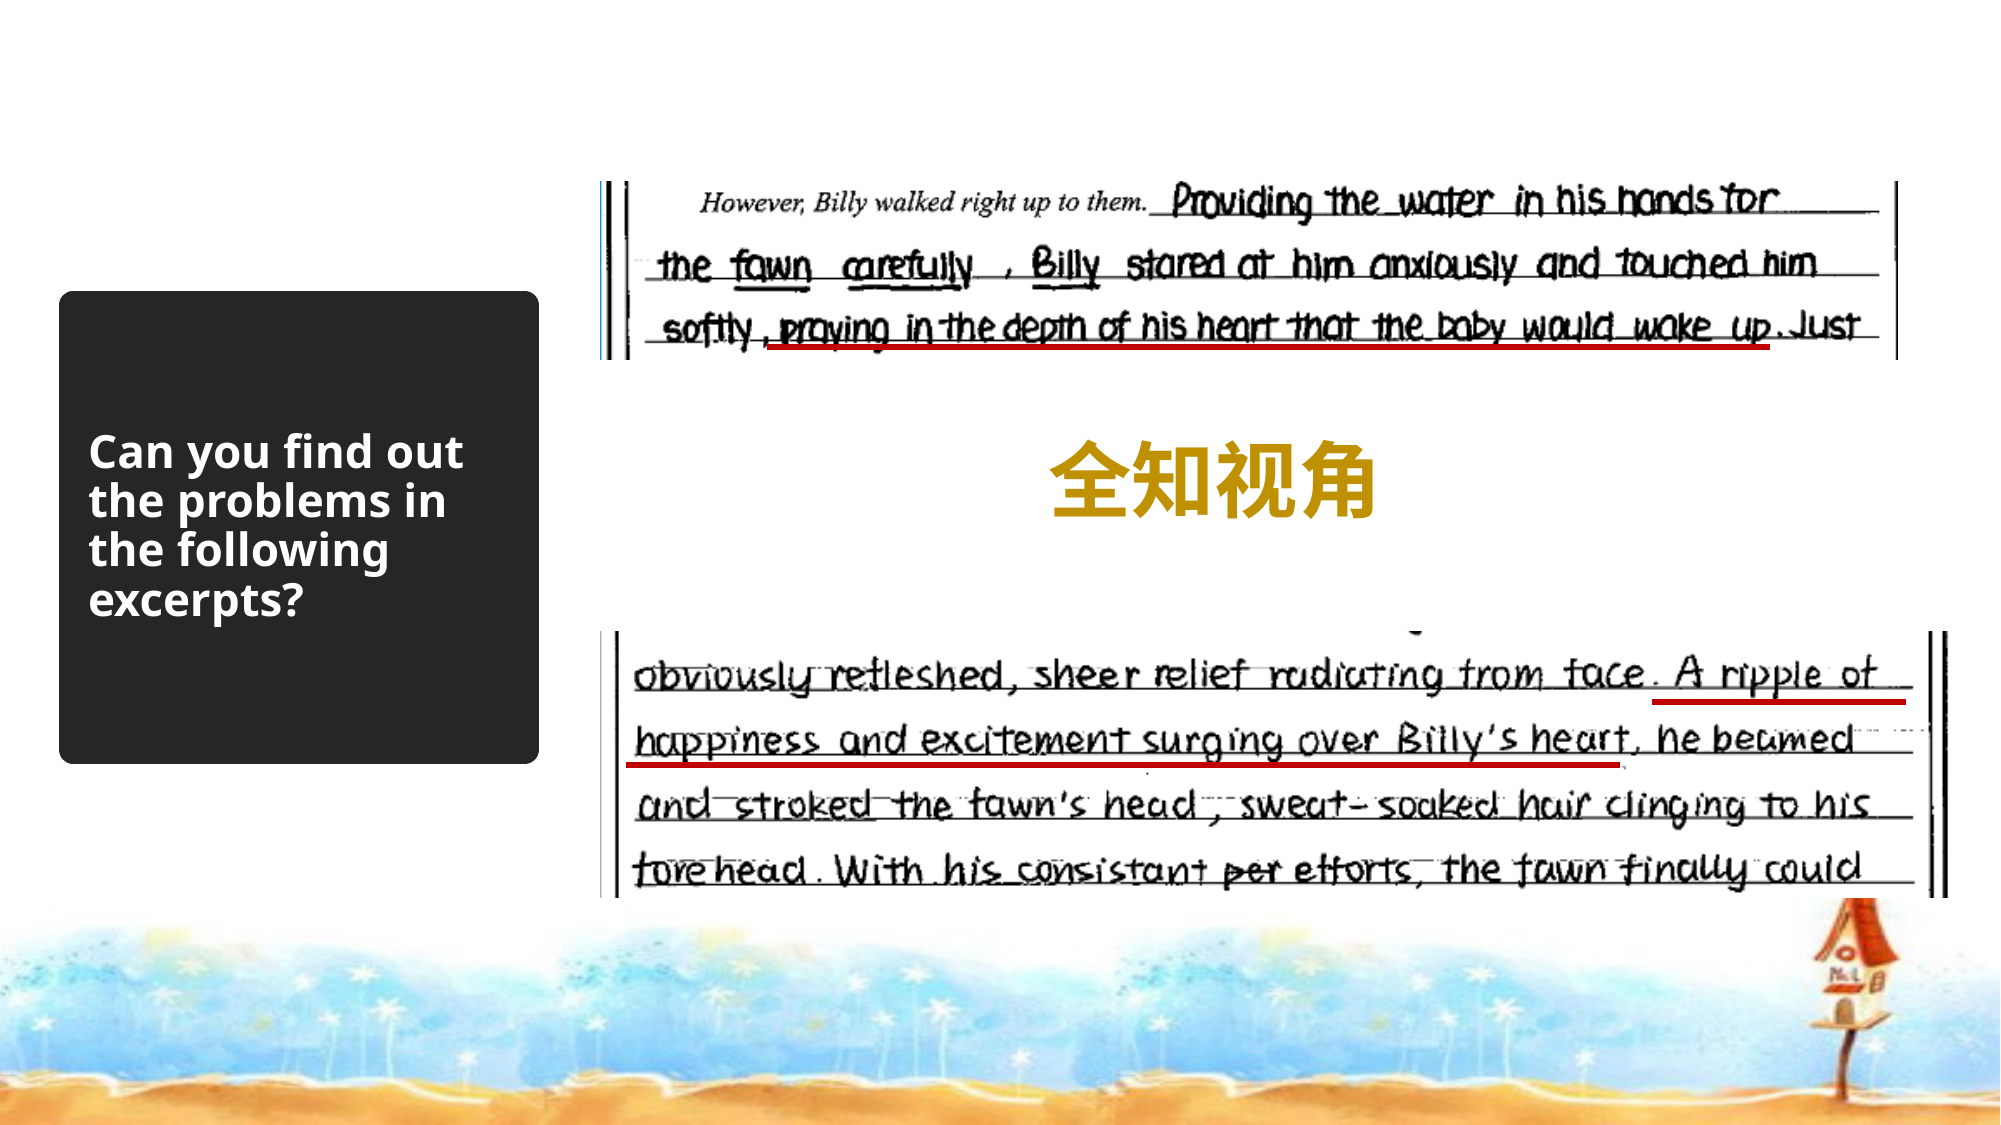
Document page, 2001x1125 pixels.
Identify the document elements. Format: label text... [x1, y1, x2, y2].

picture [0, 0, 2001, 1125]
text_box 全知视角 [1026, 421, 1403, 548]
title Can you find out the problems in the following excerpts? [73, 305, 525, 750]
